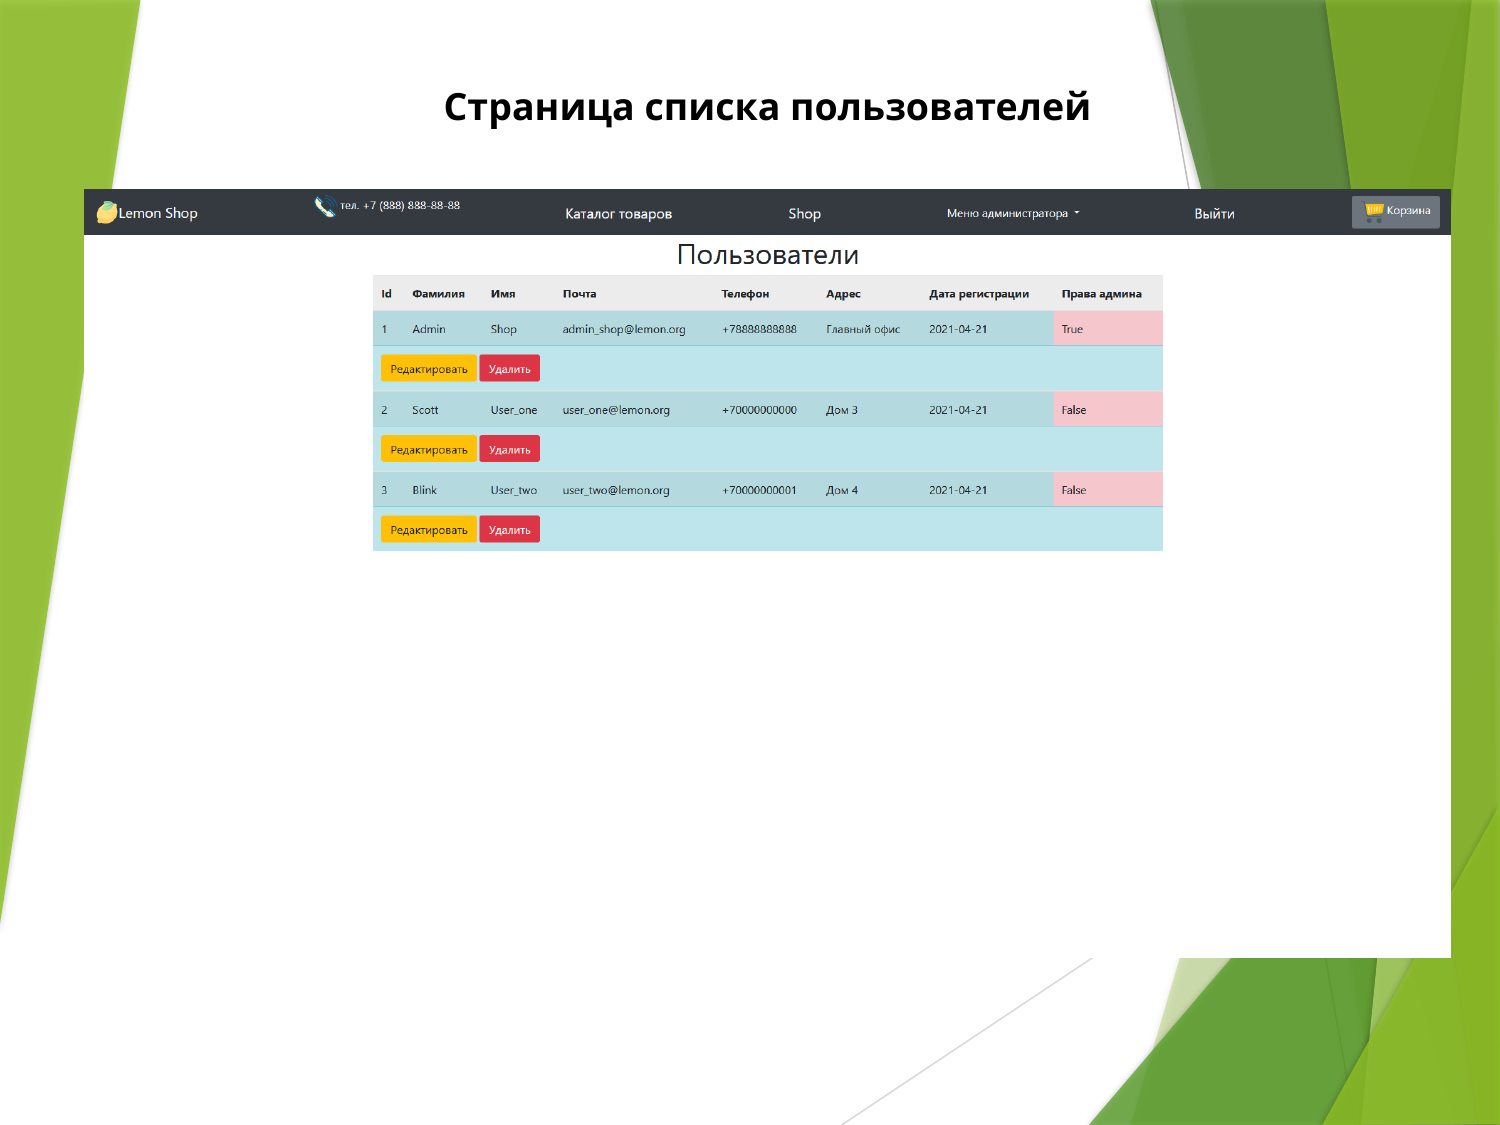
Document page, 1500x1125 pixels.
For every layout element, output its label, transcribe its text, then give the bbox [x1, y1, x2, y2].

picture [83, 188, 1452, 959]
text_box Страница списка пользователей [308, 75, 1227, 136]
